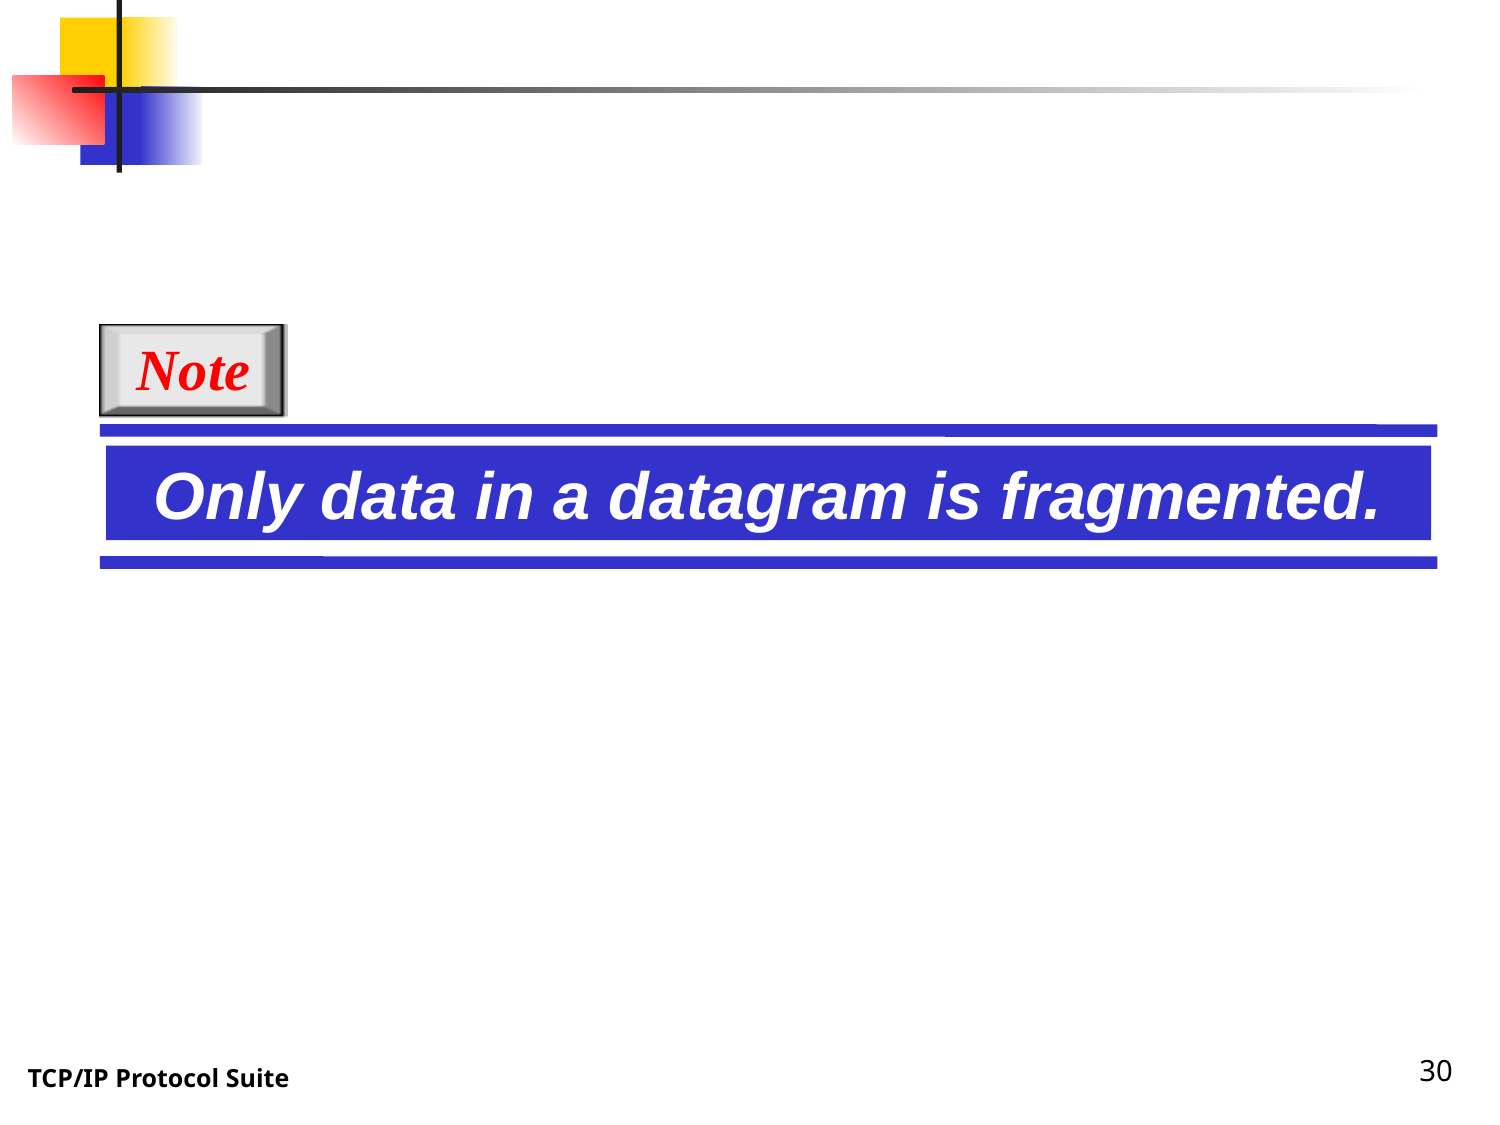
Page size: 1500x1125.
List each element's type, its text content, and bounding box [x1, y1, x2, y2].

text_box [116, 93, 122, 173]
text_box [80, 93, 116, 165]
text_box [122, 93, 141, 165]
text_box [122, 17, 177, 86]
text_box Only data in a datagram is fragmented. [106, 445, 1432, 541]
text_box [72, 87, 1423, 93]
text_box [12, 75, 105, 145]
footer TCP/IP Protocol Suite [12, 1025, 488, 1100]
slide_number 30 [1155, 1024, 1468, 1100]
text_box [60, 17, 116, 86]
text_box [99, 324, 288, 418]
text_box [116, 0, 122, 87]
text_box [141, 93, 202, 165]
